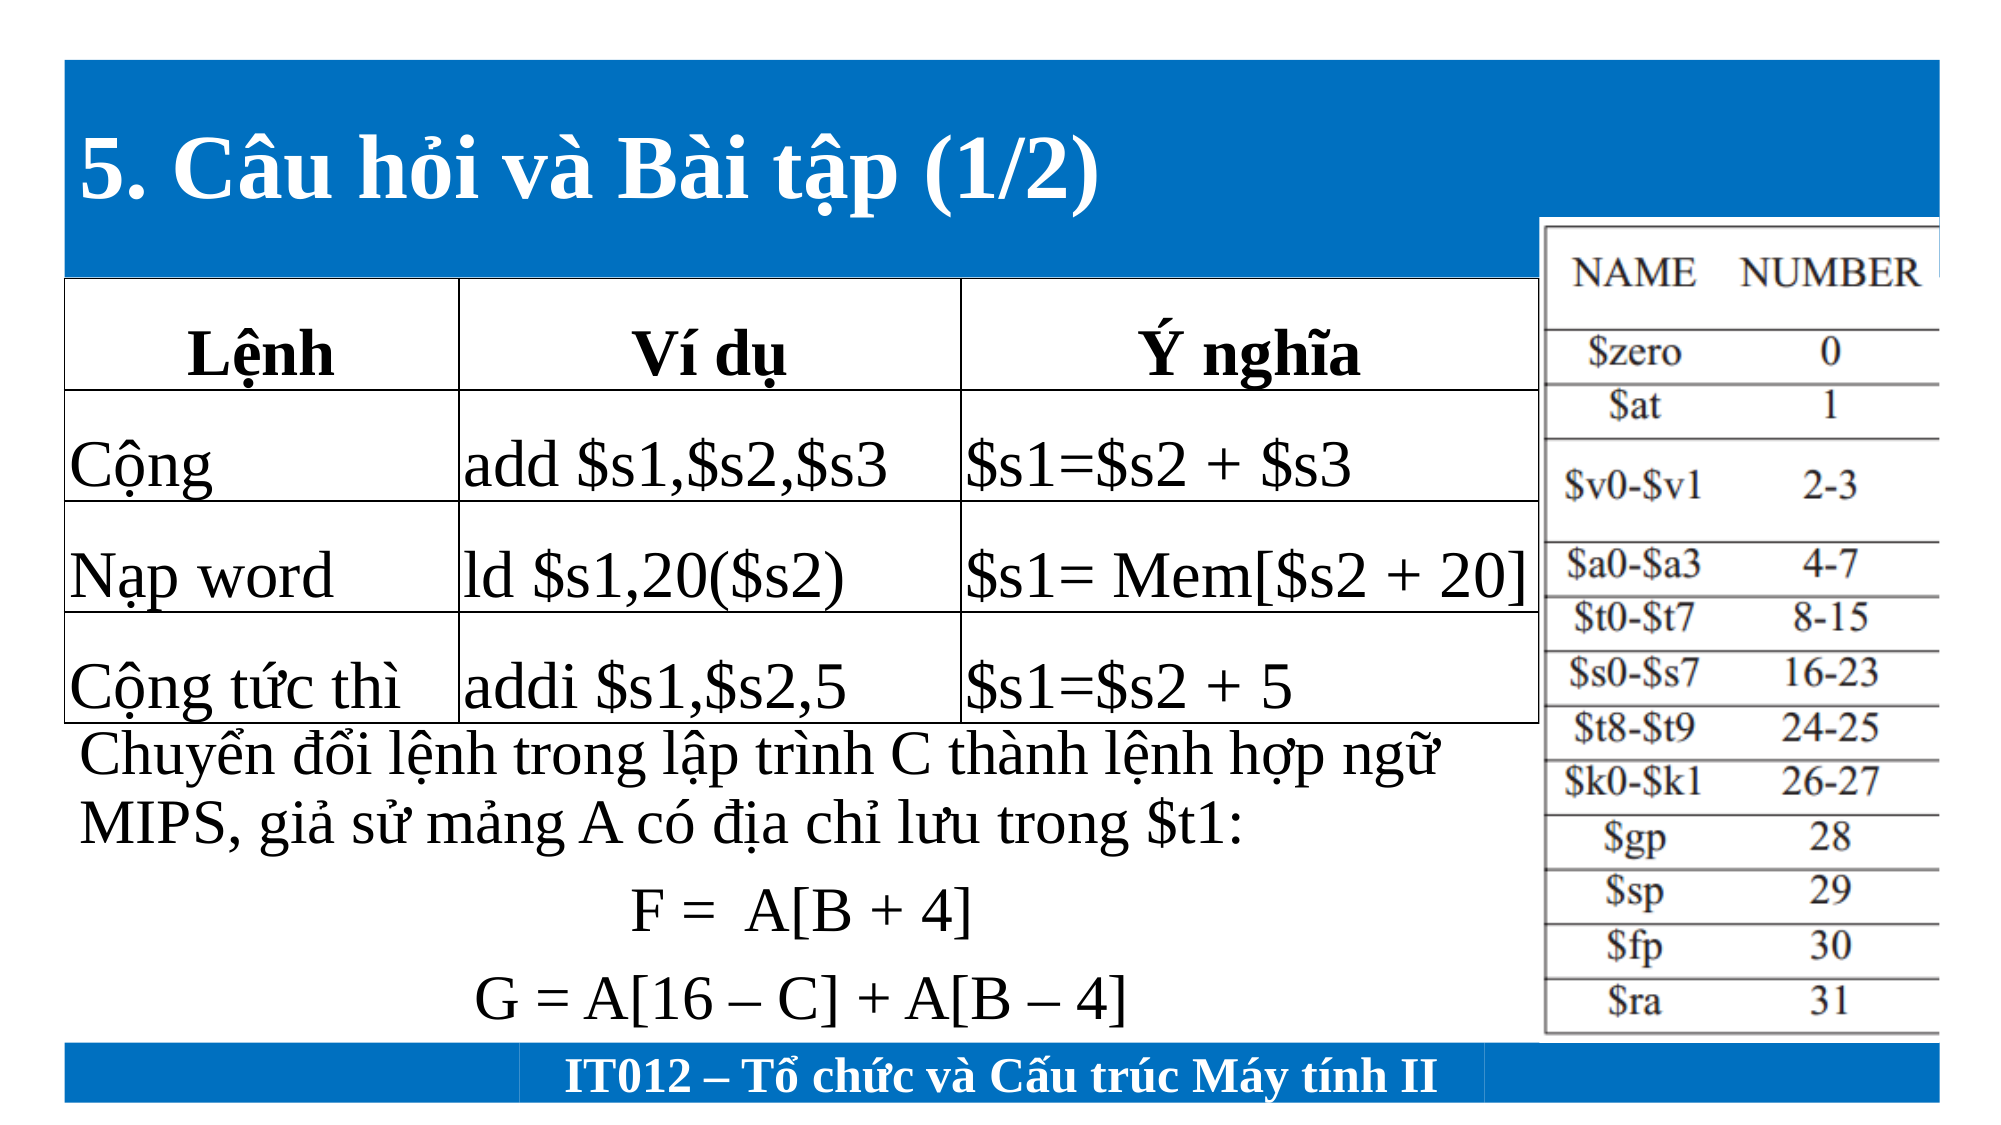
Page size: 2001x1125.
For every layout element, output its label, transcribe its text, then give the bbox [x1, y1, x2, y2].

table_cell addi $s1,$s2,5 [460, 613, 960, 722]
table_cell ld $s1,20($s2) [460, 502, 960, 611]
list Chuyển đổi lệnh trong lập trình C thành lệnh hợp ngữ MIPS, giả sử mảng A có địa chỉ lưu trong $t1: F = A[B + 4] G = A[16 – C] + A[B – 4] [64, 724, 1539, 1043]
table_cell $s1= Mem[$s2 + 20] [962, 502, 1538, 611]
table_header Ý nghĩa [962, 279, 1538, 389]
table_cell Cộng [65, 391, 458, 500]
table_cell $s1=$s2 + 5 [962, 613, 1538, 722]
table_cell $s1=$s2 + $s3 [962, 391, 1538, 500]
table_cell Nạp word [65, 502, 458, 611]
table_header Lệnh [65, 279, 458, 389]
picture [1539, 217, 1940, 1043]
title 5. Câu hỏi và Bài tập (1/2) [64, 59, 1940, 278]
table_header Ví dụ [460, 279, 960, 389]
slide_number [64, 1042, 520, 1103]
table_cell Cộng tức thì [65, 613, 458, 722]
table_cell add $s1,$s2,$s3 [460, 391, 960, 500]
